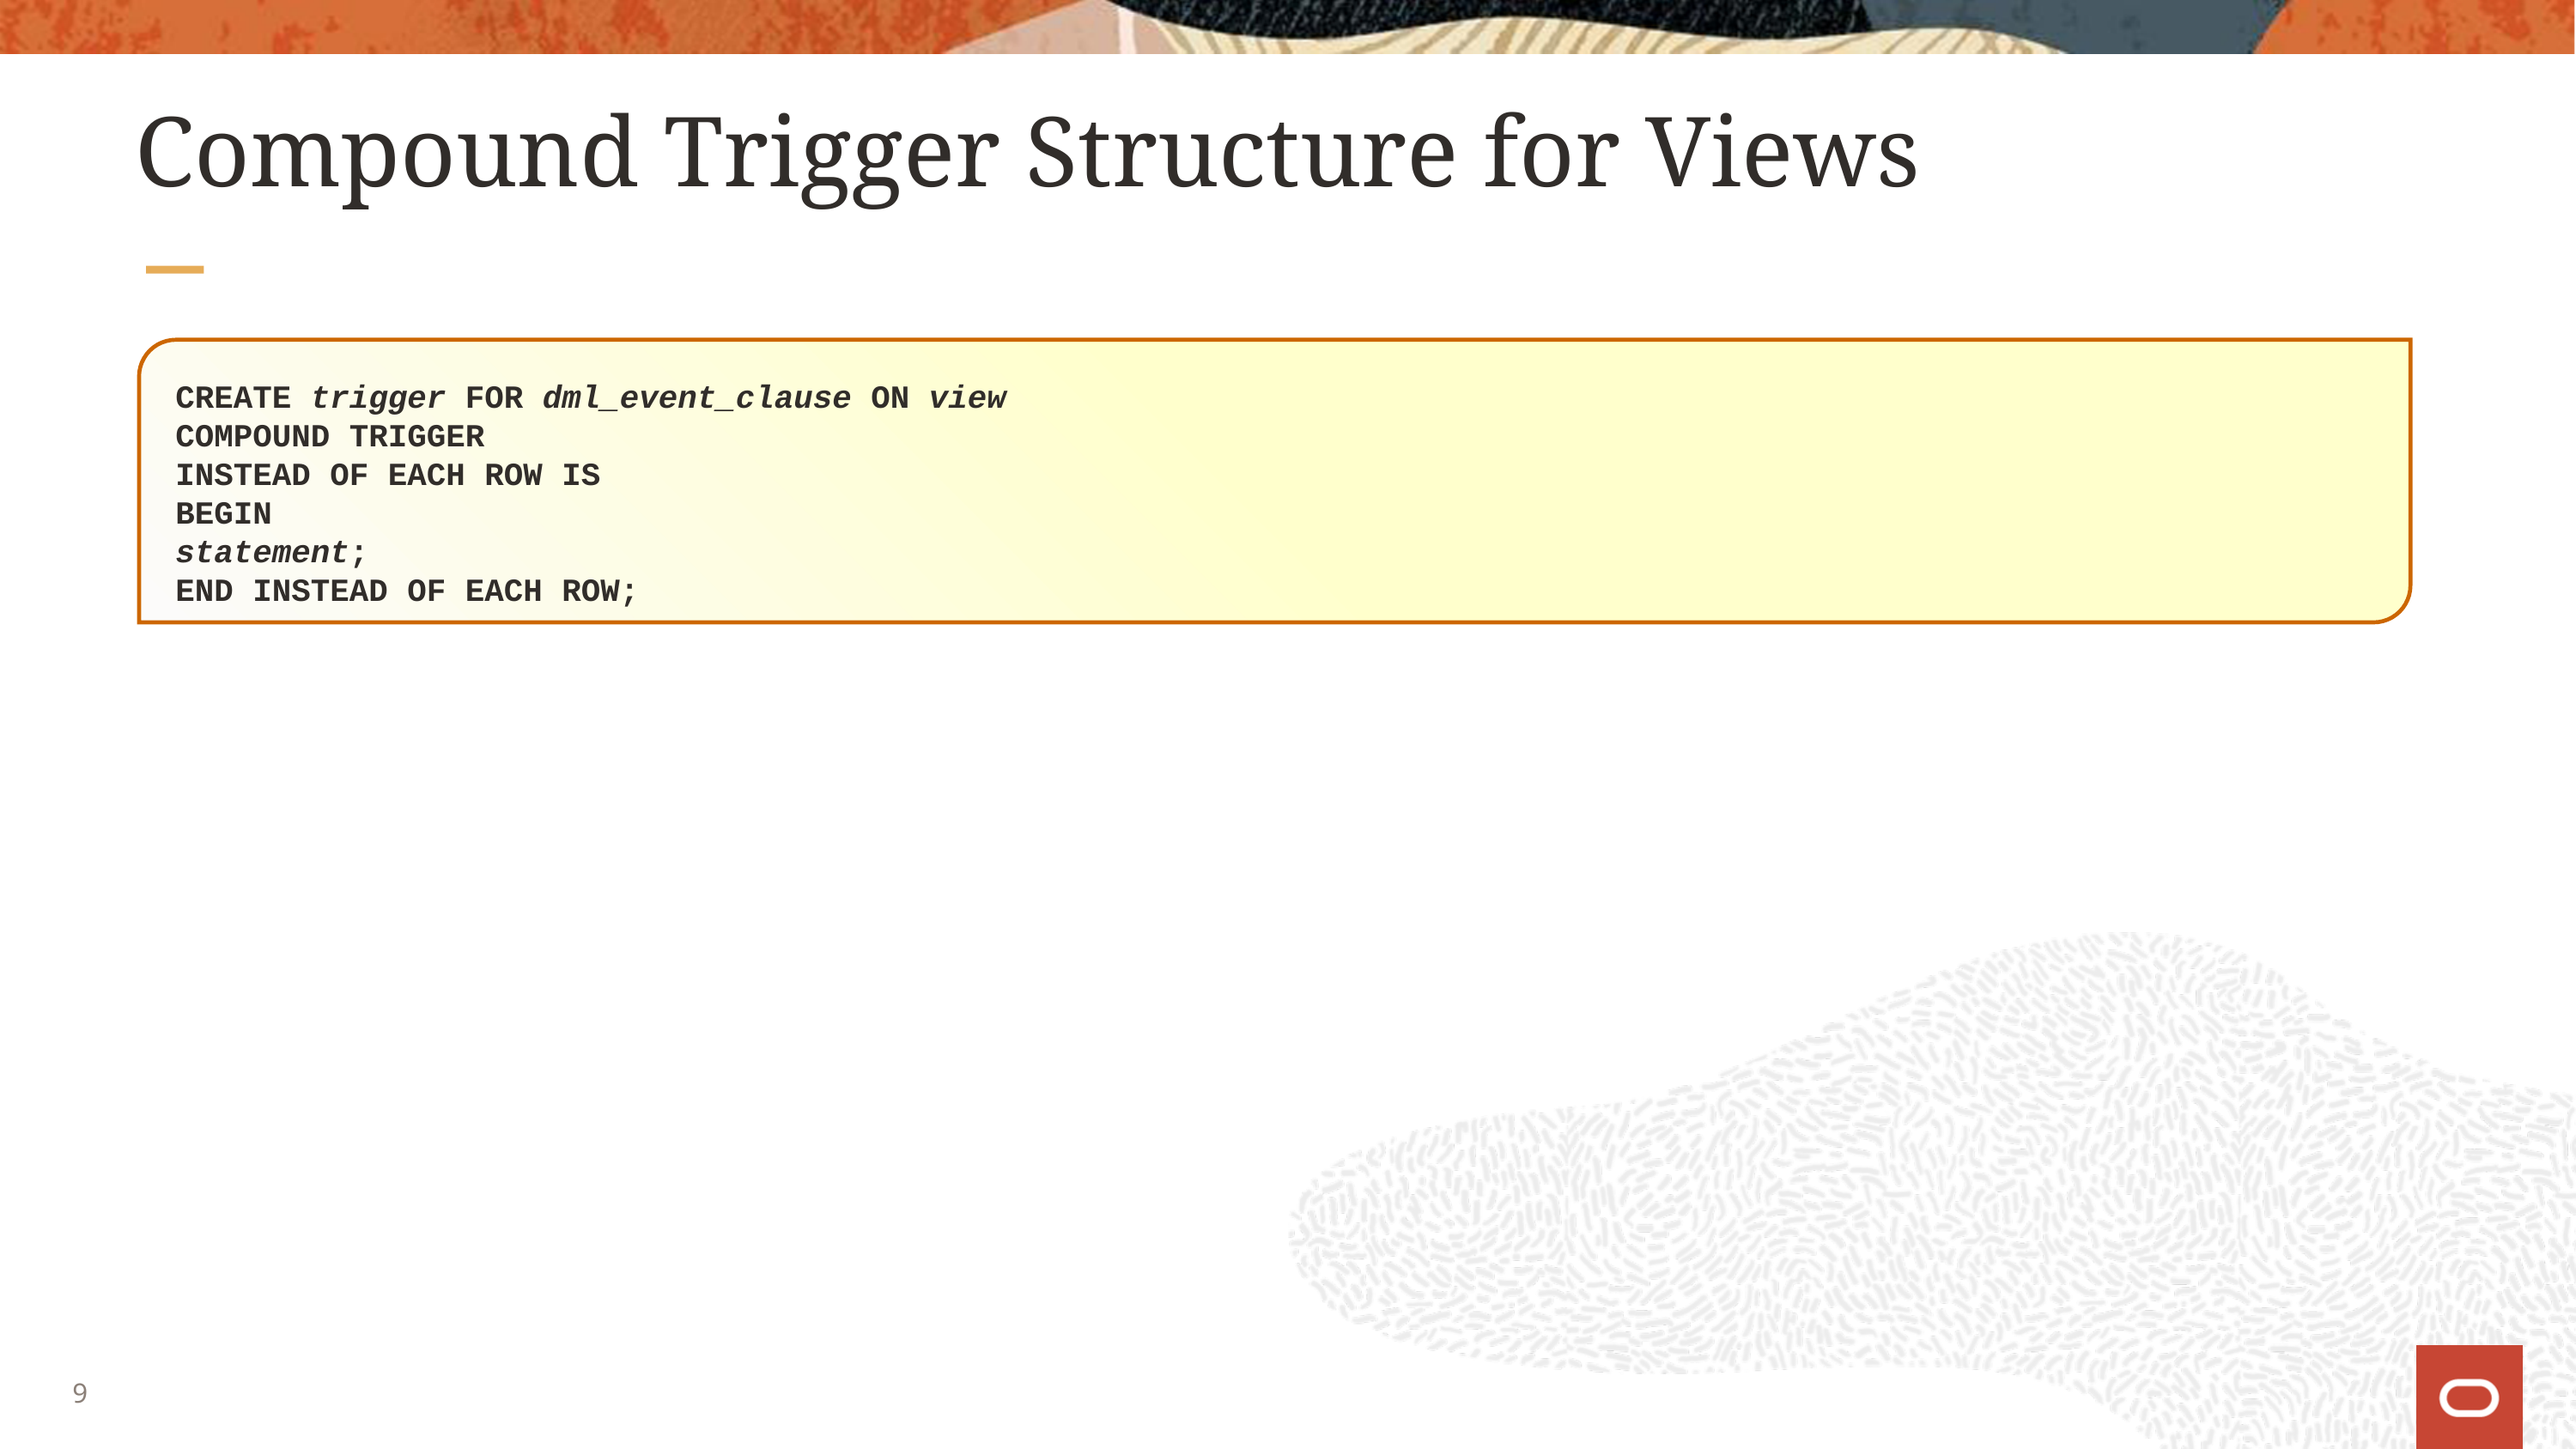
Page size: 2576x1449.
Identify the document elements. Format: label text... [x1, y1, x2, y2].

picture [0, 0, 2576, 54]
title Compound Trigger Structure for Views [131, 86, 2445, 252]
text_box CREATE trigger FOR dml_event_clause ON view COMPOUND TRIGGER INSTEAD OF EACH ROW IS BEGIN statement; END INSTEAD OF EACH ROW; [138, 339, 2411, 623]
picture [2416, 1345, 2523, 1449]
